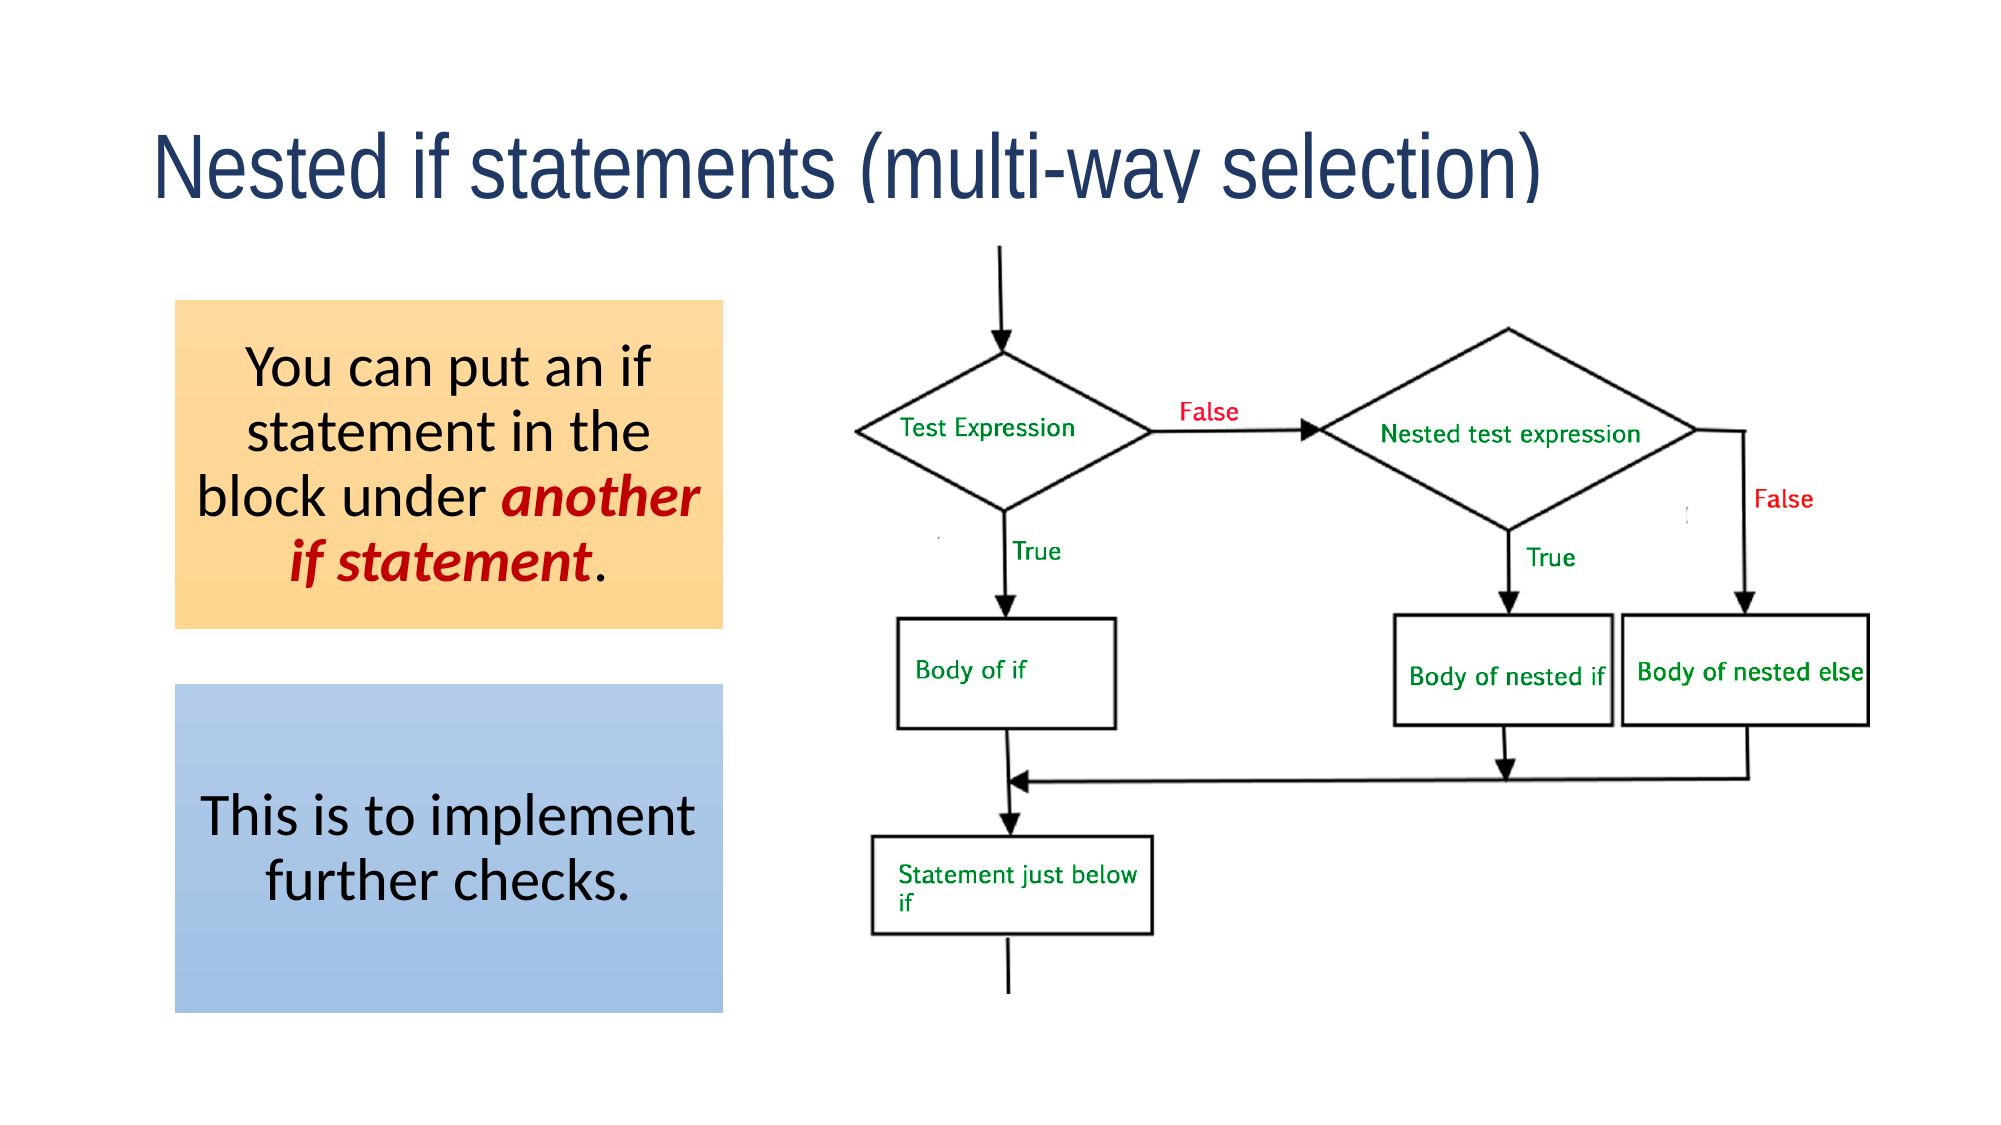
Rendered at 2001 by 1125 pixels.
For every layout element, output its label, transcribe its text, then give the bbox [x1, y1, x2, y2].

text_box You can put an if statement in the block under another if statement. [174, 299, 724, 629]
title Nested if statements (multi-way selection) [137, 59, 1863, 278]
text_box This is to implement further checks. [174, 683, 724, 1014]
picture [760, 203, 1912, 994]
